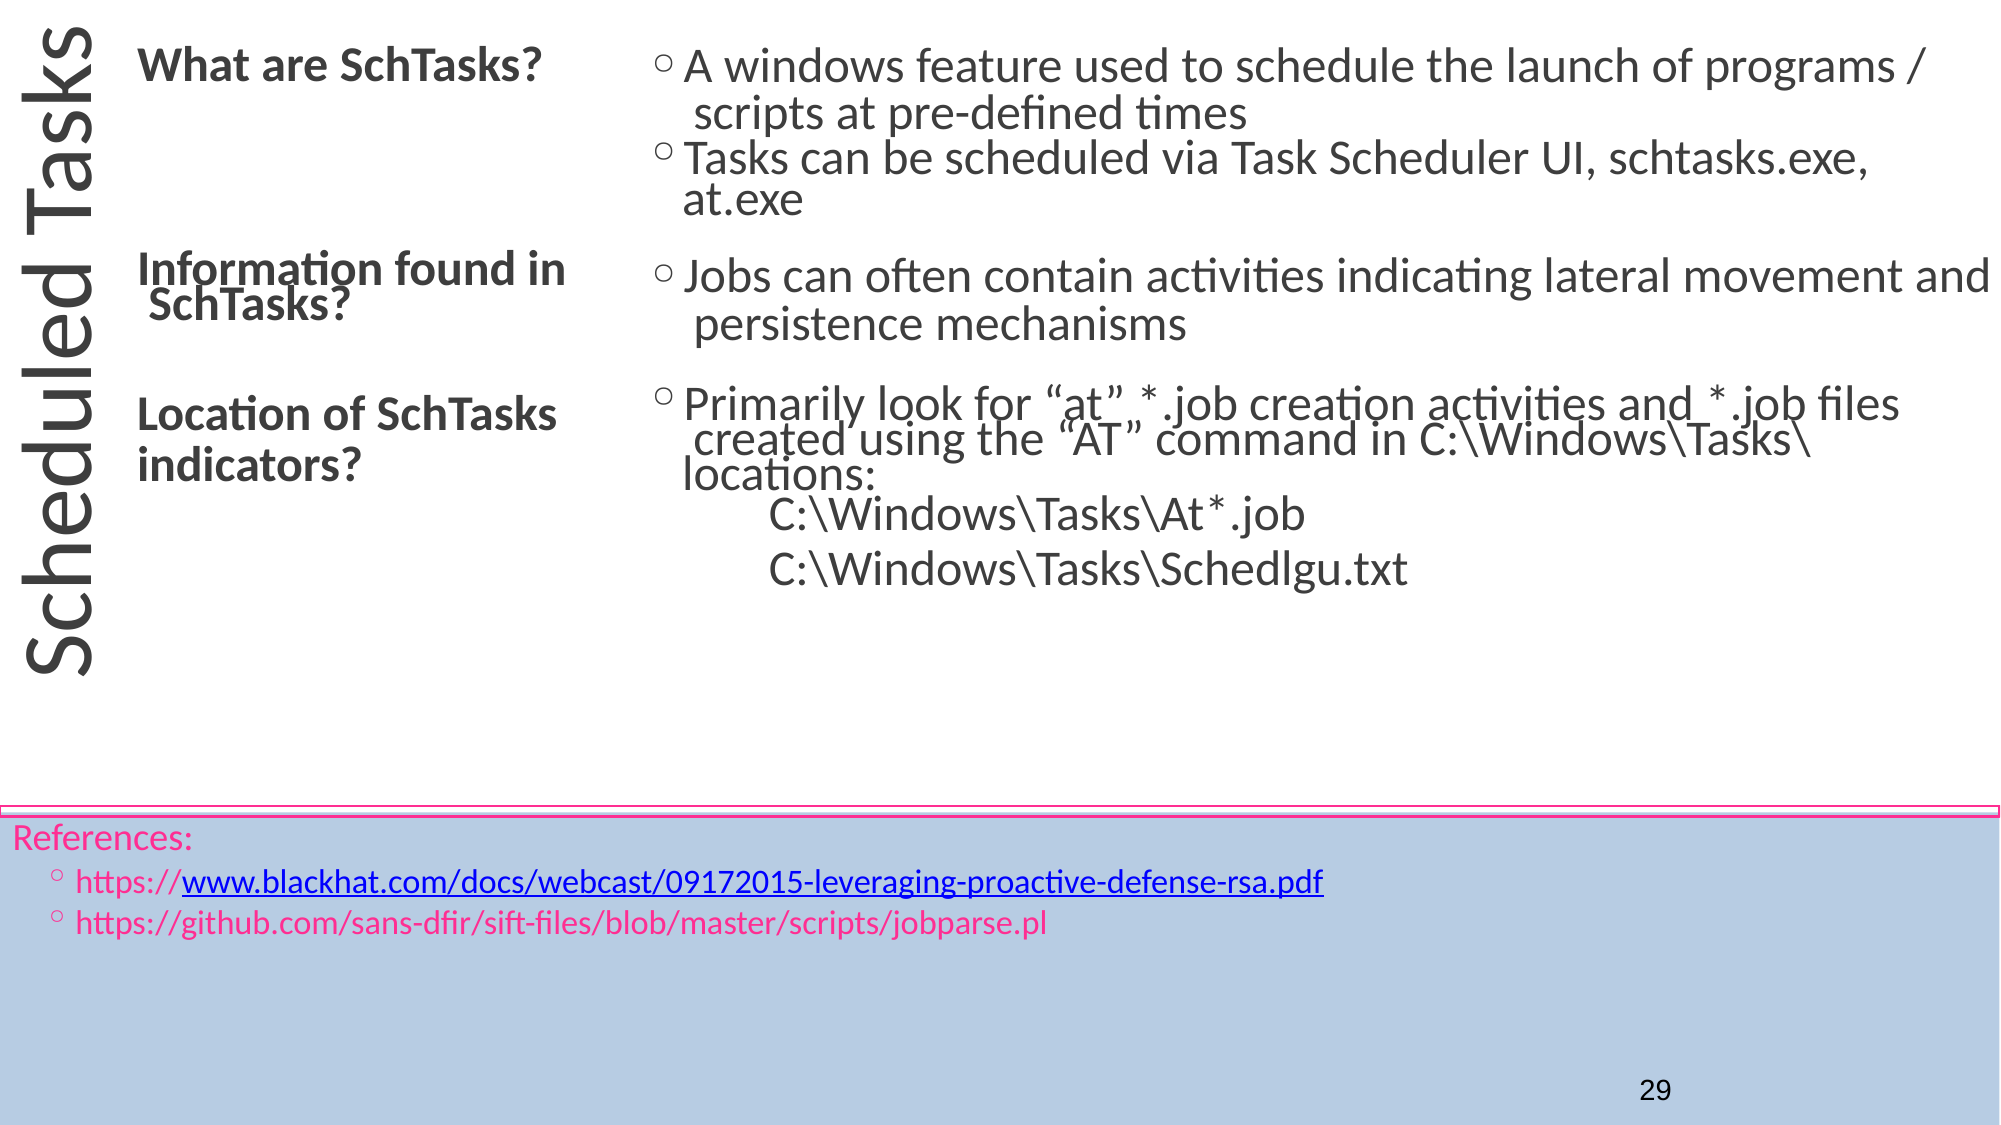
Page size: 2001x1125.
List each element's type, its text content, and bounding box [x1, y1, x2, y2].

table_header What are SchTasks? [116, 47, 607, 257]
table_cell Primarily look for “at” *.job creation activities and *.job files created using the “AT” command in C:\Windows\Tasks\ locations: C:\Windows\Tasks\At*.job C:\Windows\Tasks\Schedlgu.txt [607, 387, 2000, 648]
text_box https://www.blackhat.com/docs/webcast/09172015-leveraging-proactive-defense-rsa.pdf https://github.com/sans-dfir/sift-files/blob/master/scripts/jobparse.pl [41, 858, 1354, 942]
table_cell Location of SchTasks indicators? [116, 392, 607, 648]
text_box Scheduled Tasks [14, 13, 119, 682]
slide_number 29 [1635, 1074, 1676, 1125]
text_box References: [10, 812, 200, 859]
table_cell Information found in SchTasks? [116, 257, 607, 392]
table_header A windows feature used to schedule the launch of programs / scripts at pre-defined times Tasks can be scheduled via Task Scheduler UI, schtasks.exe, at.exe [607, 47, 2000, 257]
table_cell Jobs can often contain activities indicating lateral movement and persistence mechanisms [607, 257, 2000, 392]
